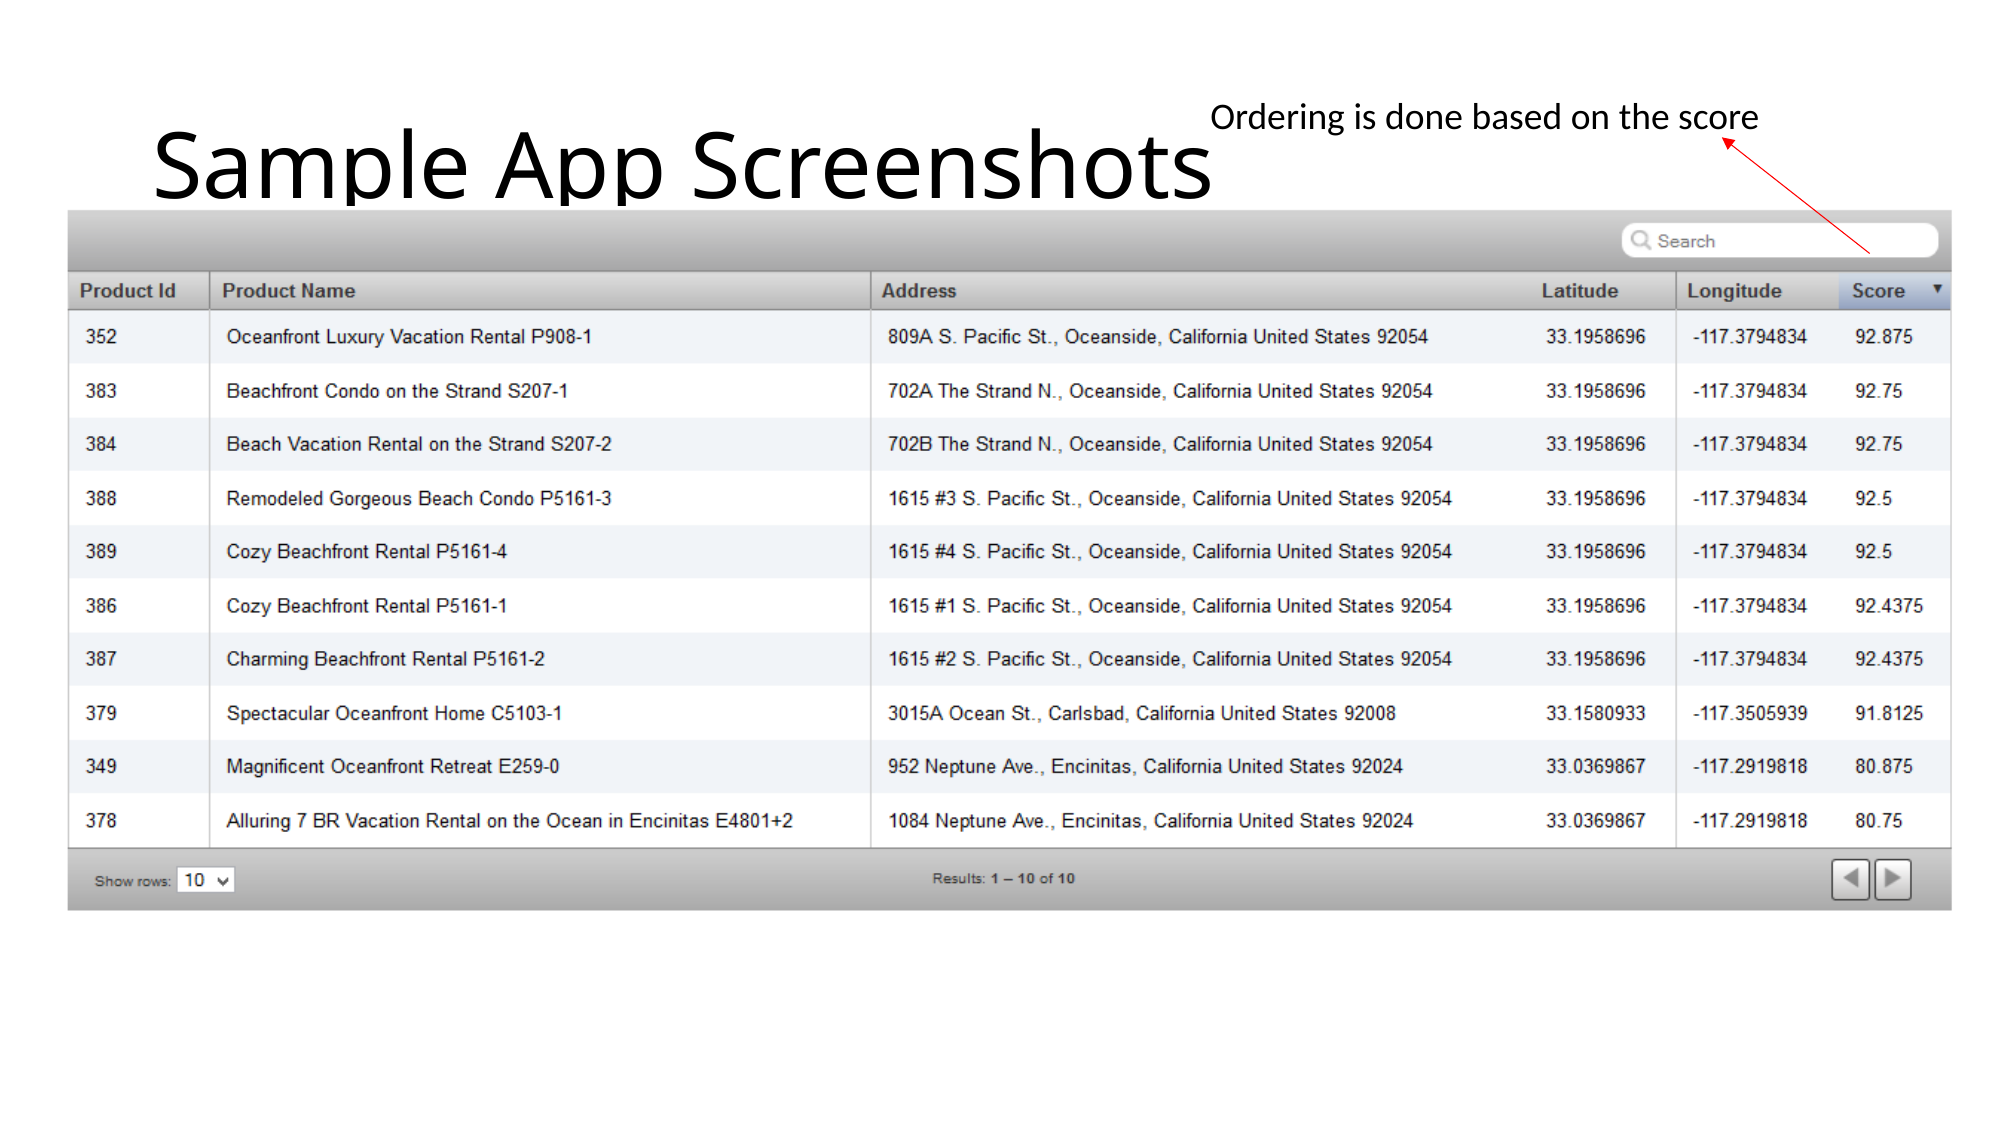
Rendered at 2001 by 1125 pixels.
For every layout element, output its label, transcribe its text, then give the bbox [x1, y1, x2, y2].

text_box Ordering is done based on the score [1195, 84, 1798, 145]
picture [65, 206, 1955, 915]
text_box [1721, 137, 1870, 254]
title Sample App Screenshots [137, 59, 1863, 206]
